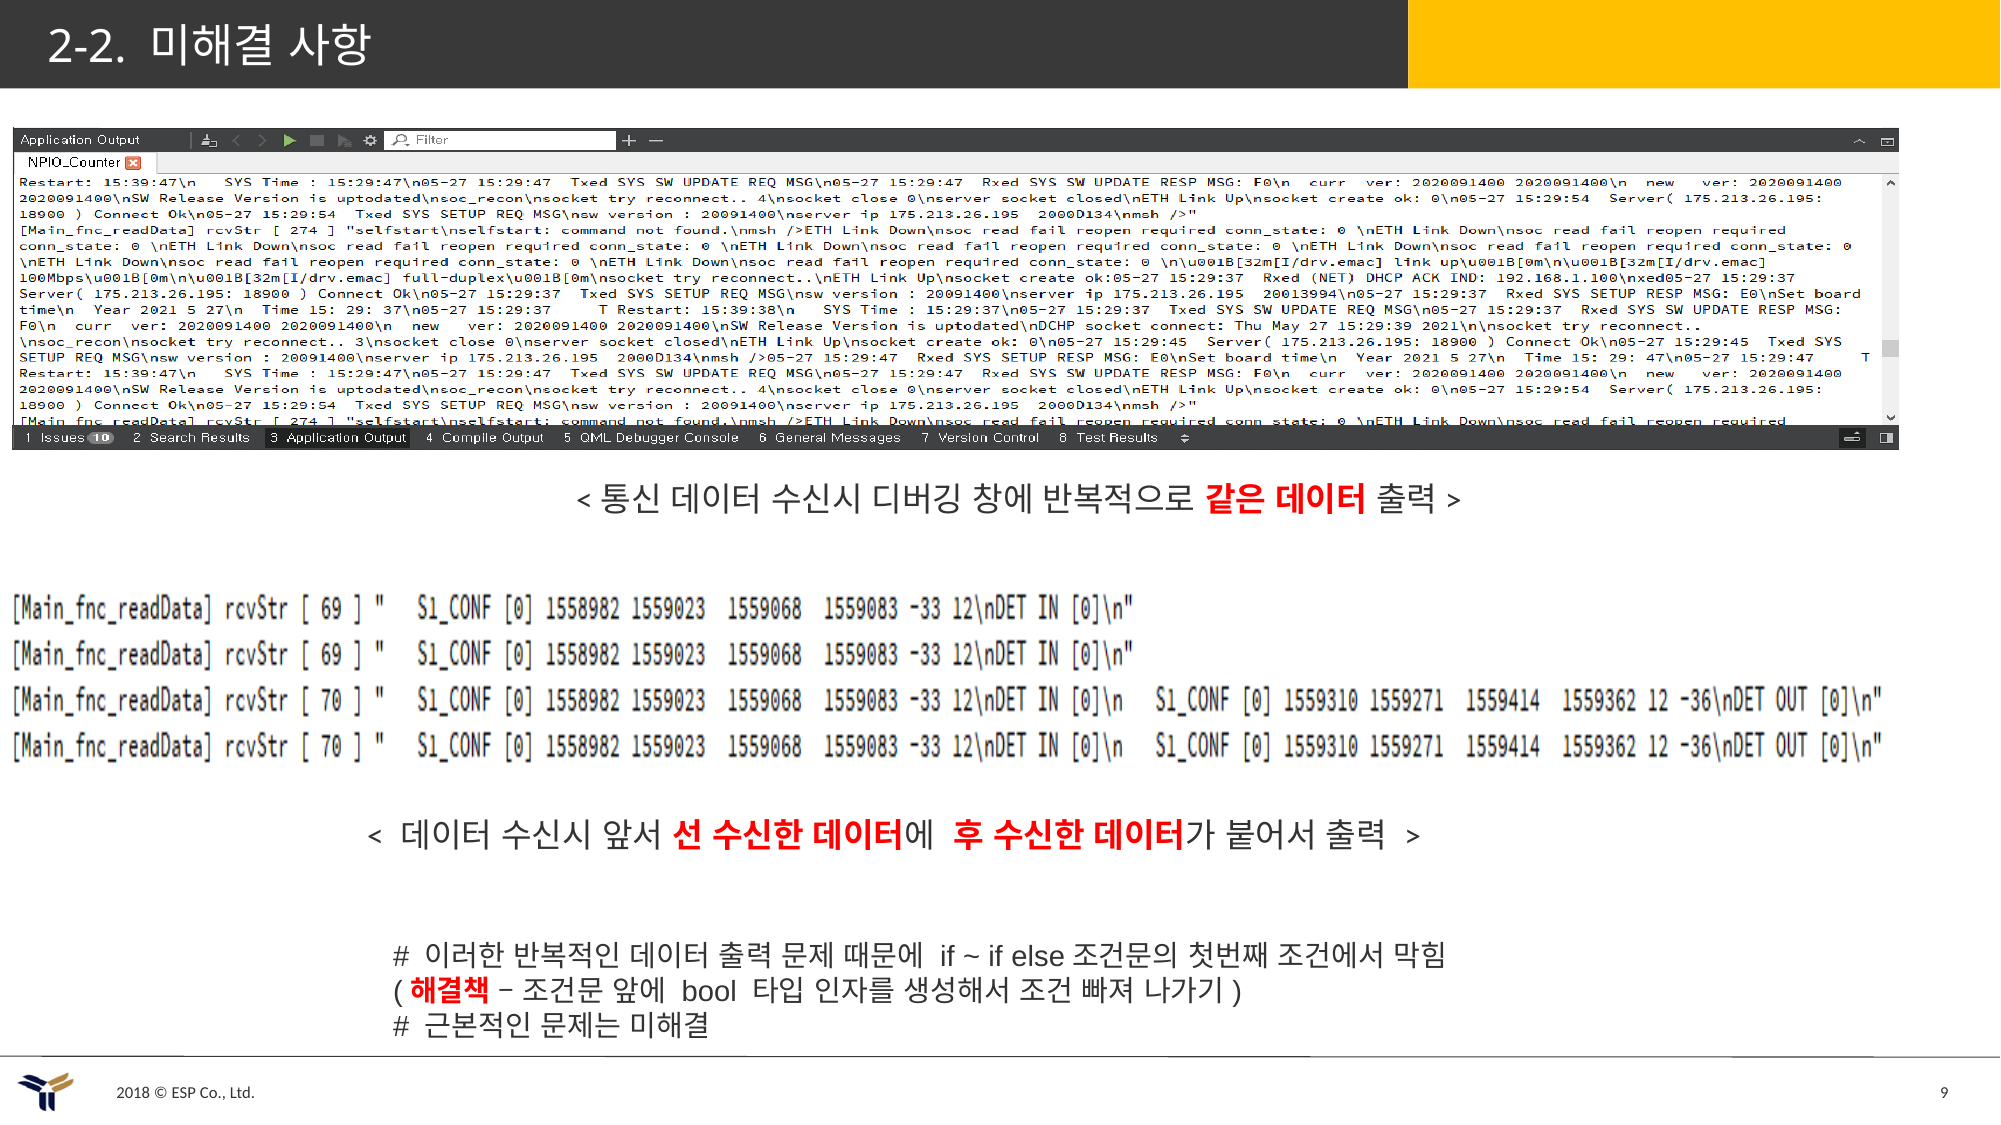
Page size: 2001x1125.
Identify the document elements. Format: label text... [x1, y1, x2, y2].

picture [12, 127, 1900, 451]
text_box # 이러한 반복적인 데이터 출력 문제 때문에 if ~ if else조건문의 첫번째 조건에서 막힘 (해결책 – 조건문 앞에 bool 타입 인자를 생성해서 조건 빠져 나가기) # 근본적인 문제는 미해결 [378, 929, 1472, 1050]
text_box < 데이터 수신시 앞서 선 수신한 데이터에 후 수신한 데이터가 붙어서 출력 > [352, 806, 1757, 862]
picture [14, 1070, 77, 1113]
text_box <통신 데이터 수신시 디버깅 창에 반복적으로 같은 데이터 출력> [434, 470, 1604, 525]
text_box 2-2. 미해결 사항 [3, 3, 1412, 86]
picture [12, 590, 1900, 771]
